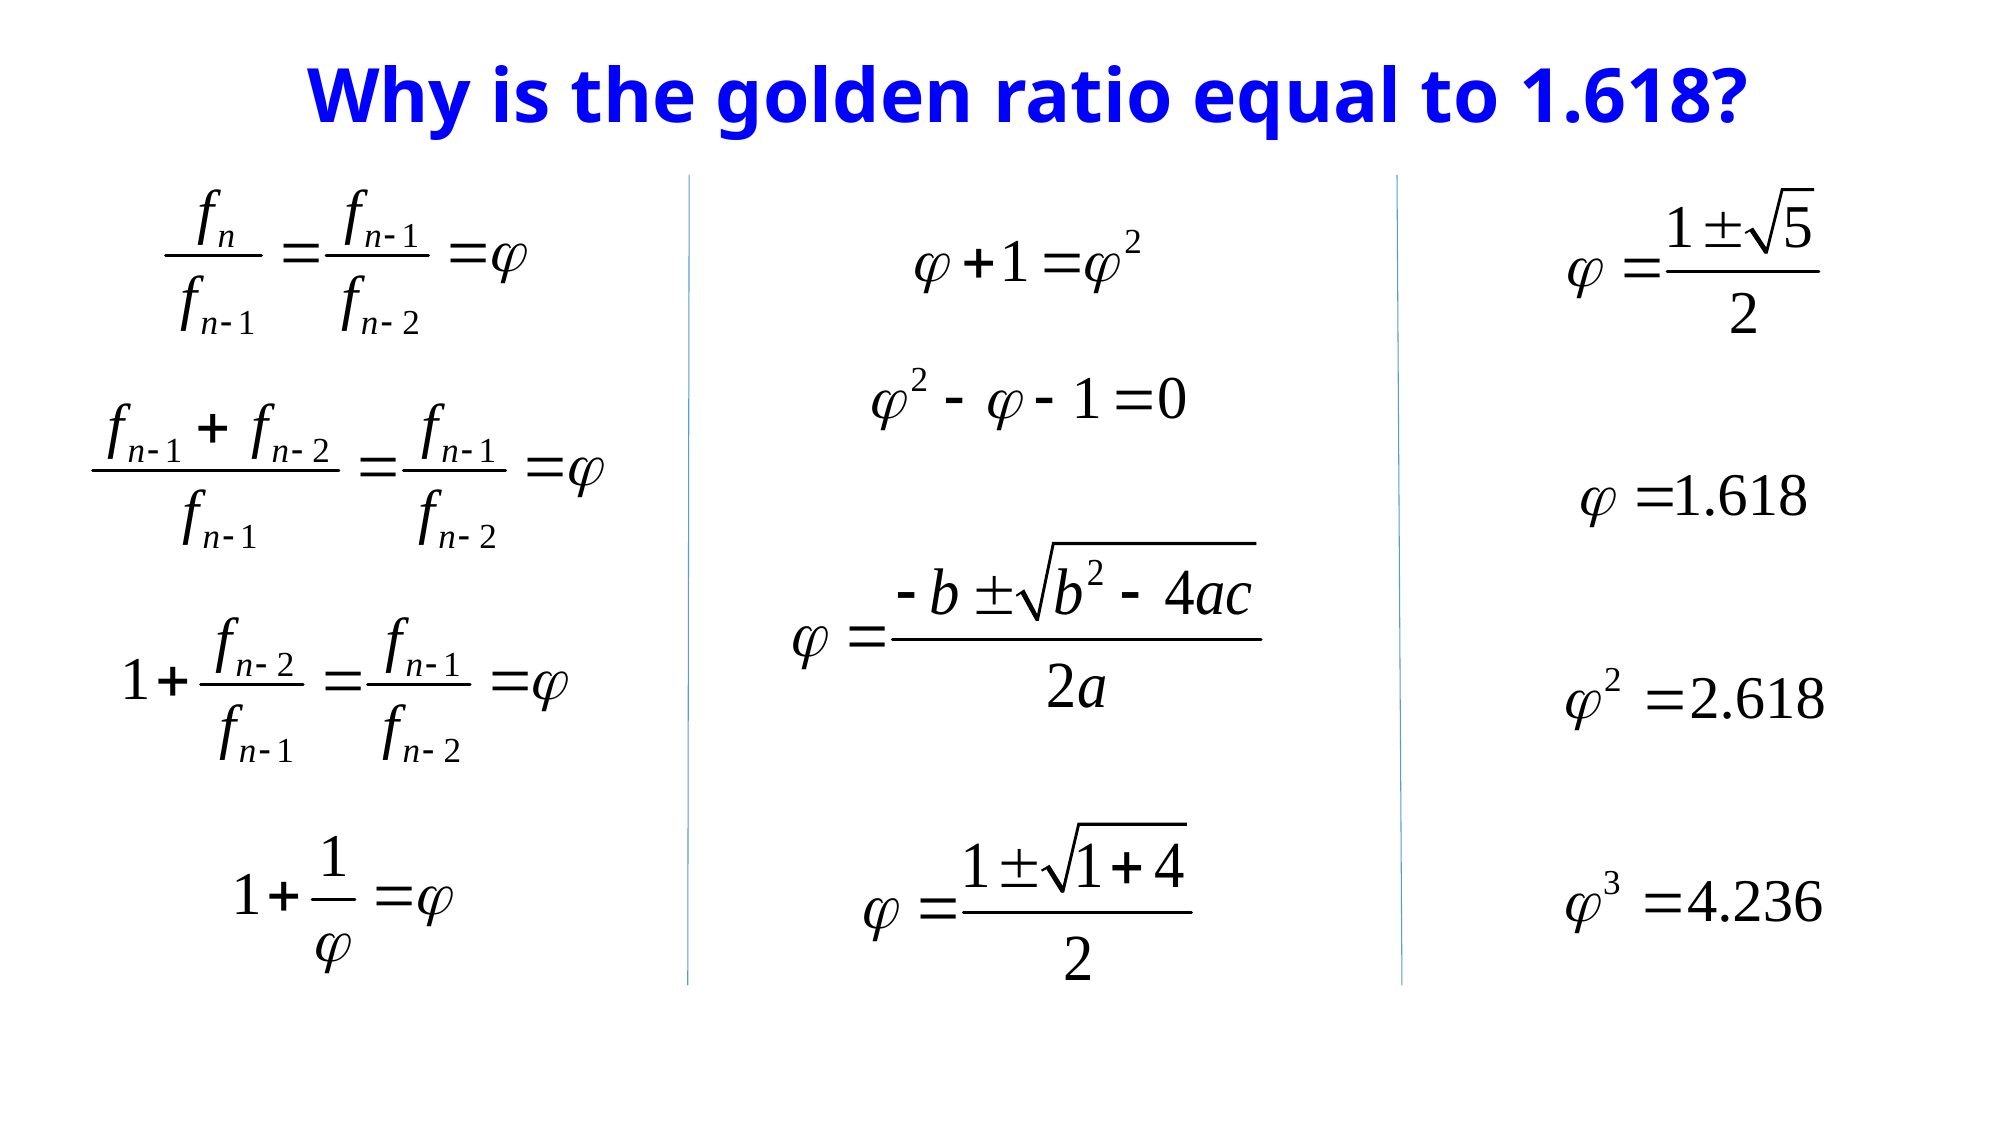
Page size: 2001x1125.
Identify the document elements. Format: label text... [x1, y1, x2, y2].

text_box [1571, 459, 1820, 541]
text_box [1559, 174, 1833, 348]
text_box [1556, 652, 1835, 744]
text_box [1396, 174, 1402, 986]
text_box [82, 389, 614, 562]
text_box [855, 808, 1205, 995]
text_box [155, 175, 541, 347]
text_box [905, 215, 1154, 307]
text_box Why is the golden ratio equal to 1.618? [292, 40, 1765, 146]
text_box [117, 603, 579, 776]
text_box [228, 818, 467, 986]
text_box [784, 529, 1276, 723]
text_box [863, 352, 1197, 444]
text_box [1556, 856, 1835, 948]
